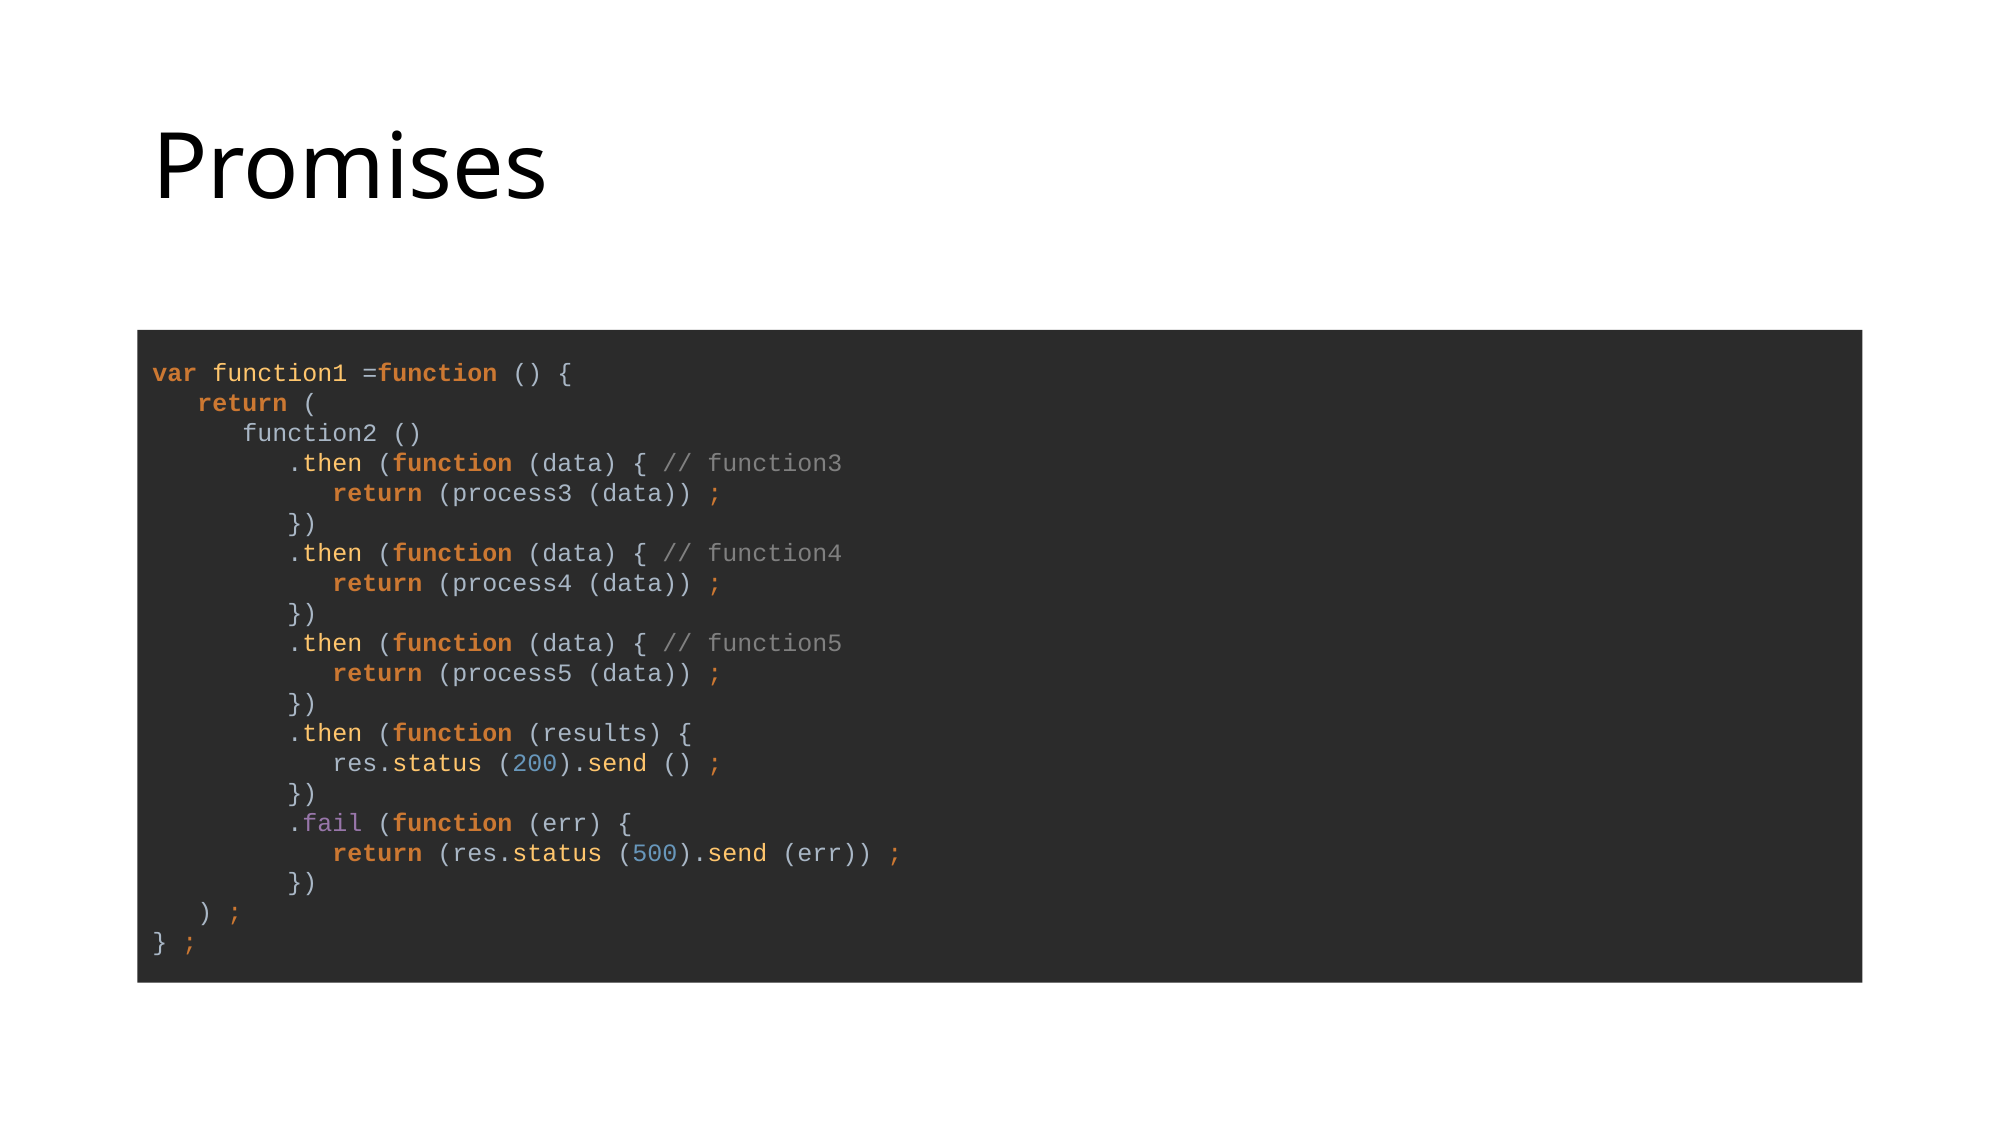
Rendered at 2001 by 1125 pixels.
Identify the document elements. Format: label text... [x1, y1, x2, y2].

title Promises [137, 59, 1863, 278]
list var function1 =function () { return ( function2 () .then (function (data) { // function3 return (process3 (data)) ; }) .then (function (data) { // function4 return (process4 (data)) ; }) .then (function (data) { // function5 return (process5 (data)) ; }) .then (function (results) { res.status (200).send () ; }) .fail (function (err) { return (res.status (500).send (err)) ; }) ) ; } ; [137, 329, 1863, 983]
